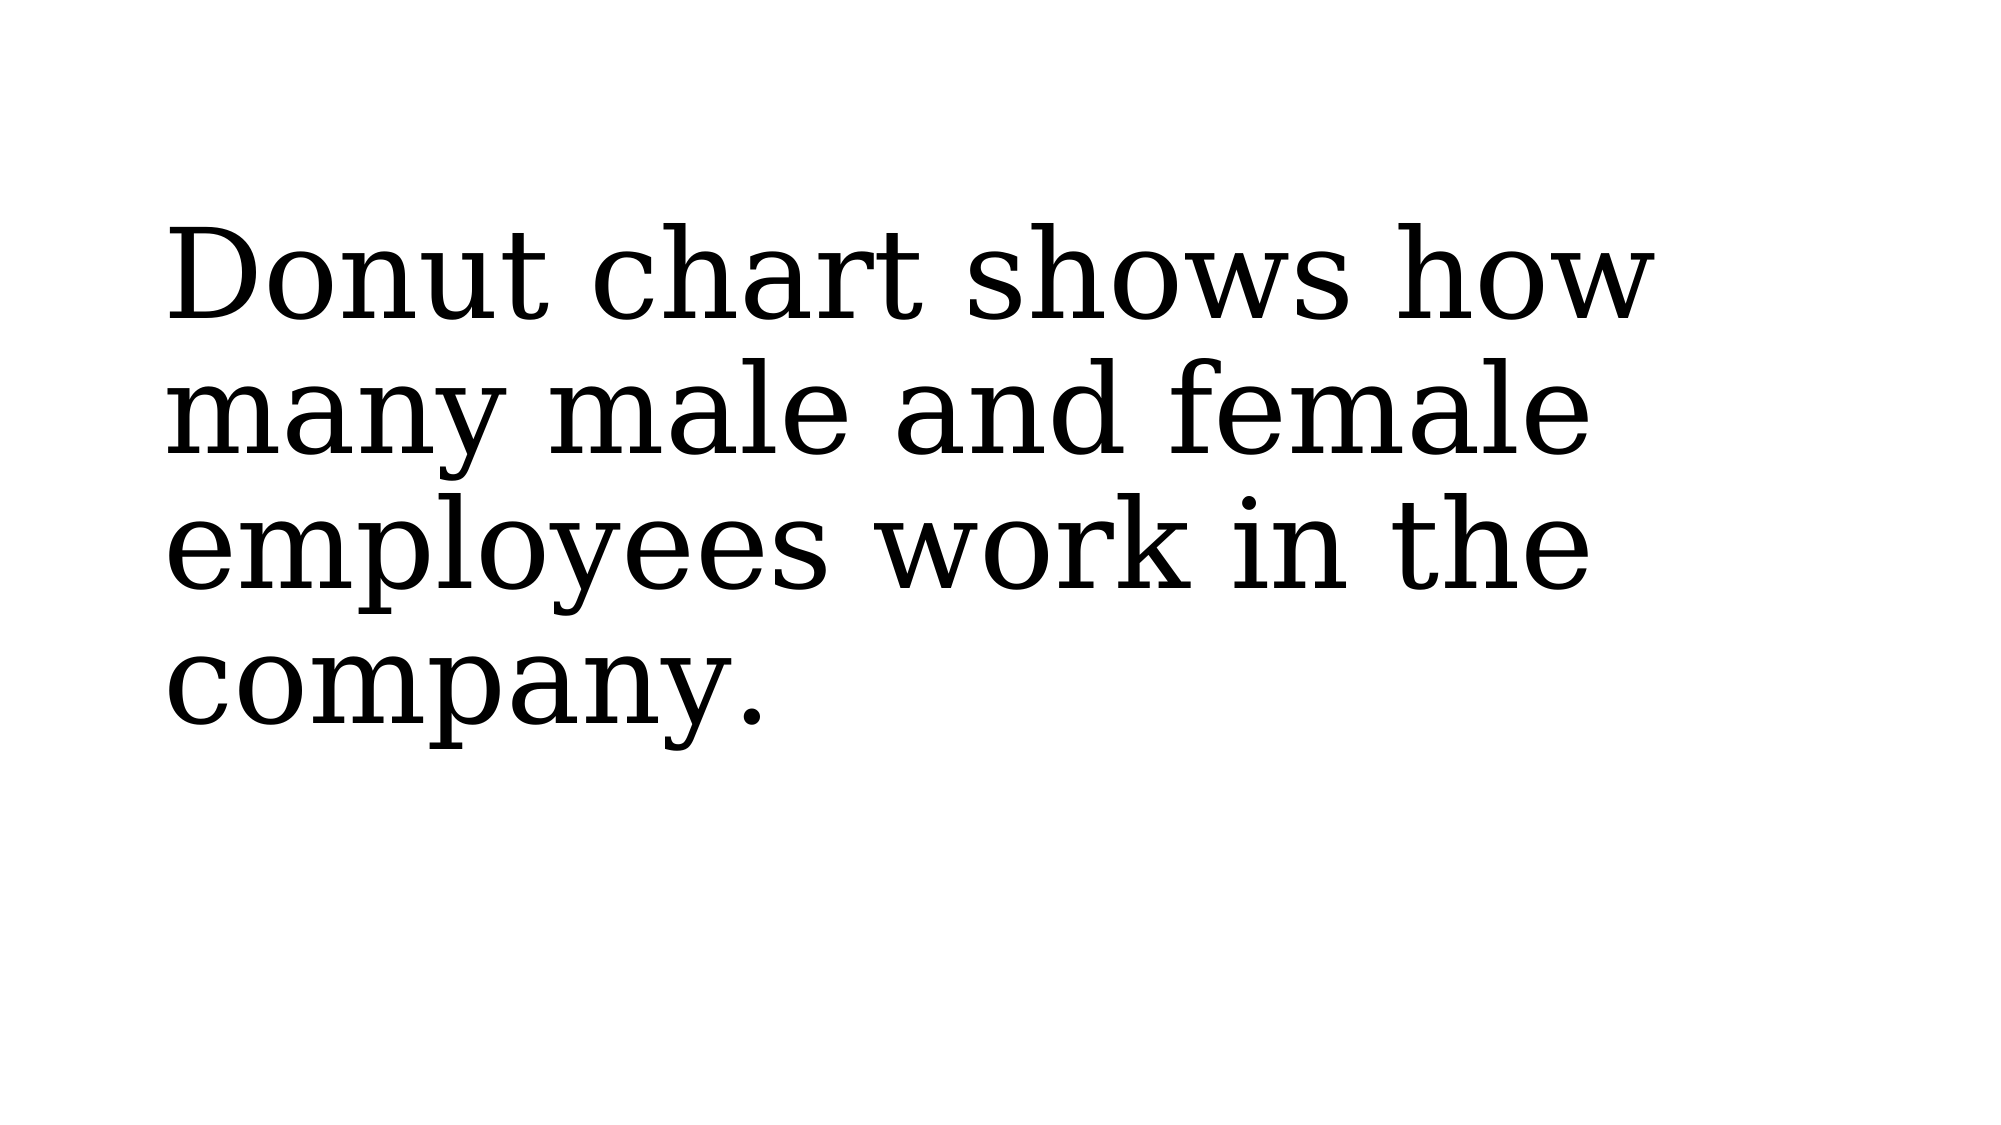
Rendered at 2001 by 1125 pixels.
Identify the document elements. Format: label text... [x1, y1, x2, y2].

list Donut chart shows how many male and female employees work in the company. [148, 203, 1912, 832]
